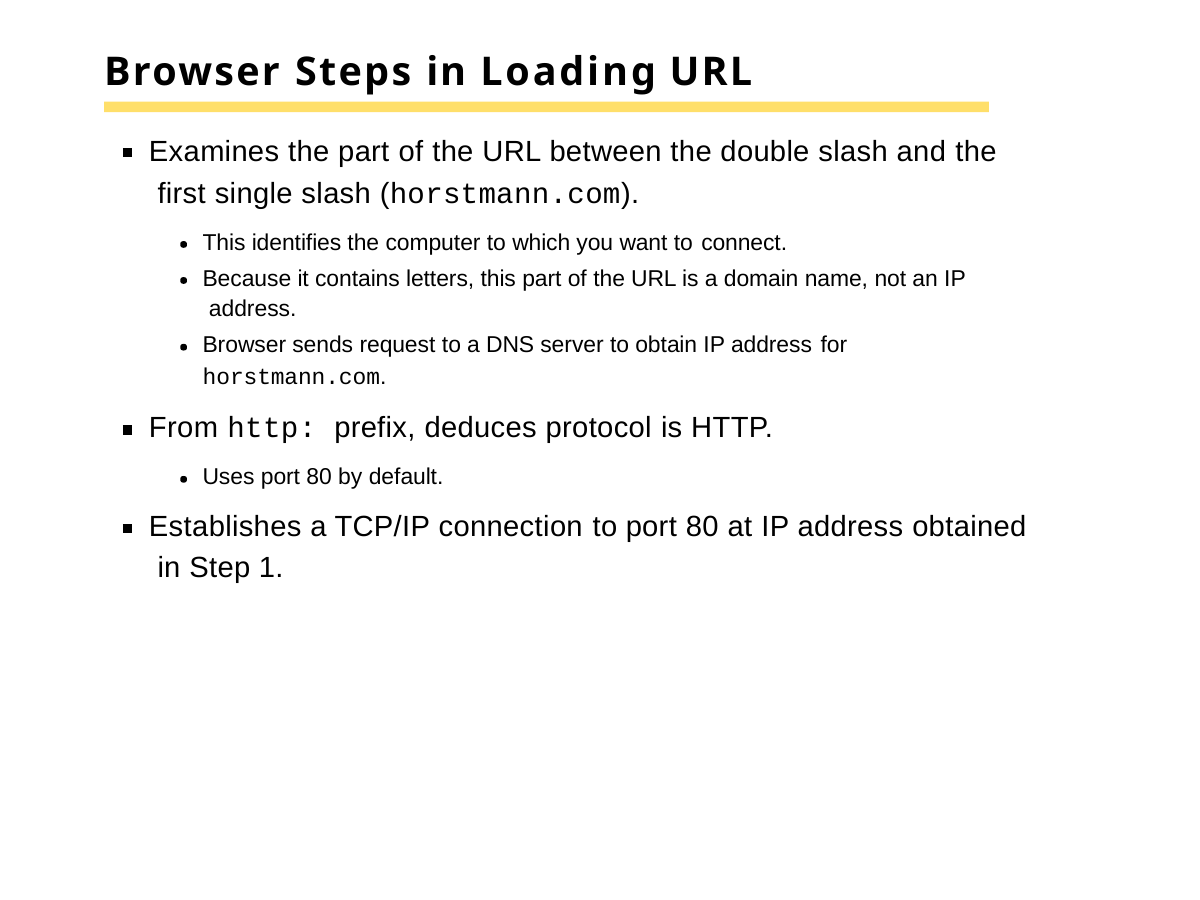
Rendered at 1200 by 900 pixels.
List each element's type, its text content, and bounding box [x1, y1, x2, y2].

text_box Examines the part of the URL between the double slash and the first single slash (horstmann.com). This identifies the computer to which you want to connect. Because it contains letters, this part of the URL is a domain name, not an IP address. Browser sends request to a DNS server to obtain IP address for horstmann.com. From http: prefix, deduces protocol is HTTP. Uses port 80 by default. Establishes a TCP/IP connection to port 80 at IP address obtained in Step 1. [146, 124, 1029, 584]
title Browser Steps in Loading URL [102, 46, 1098, 197]
